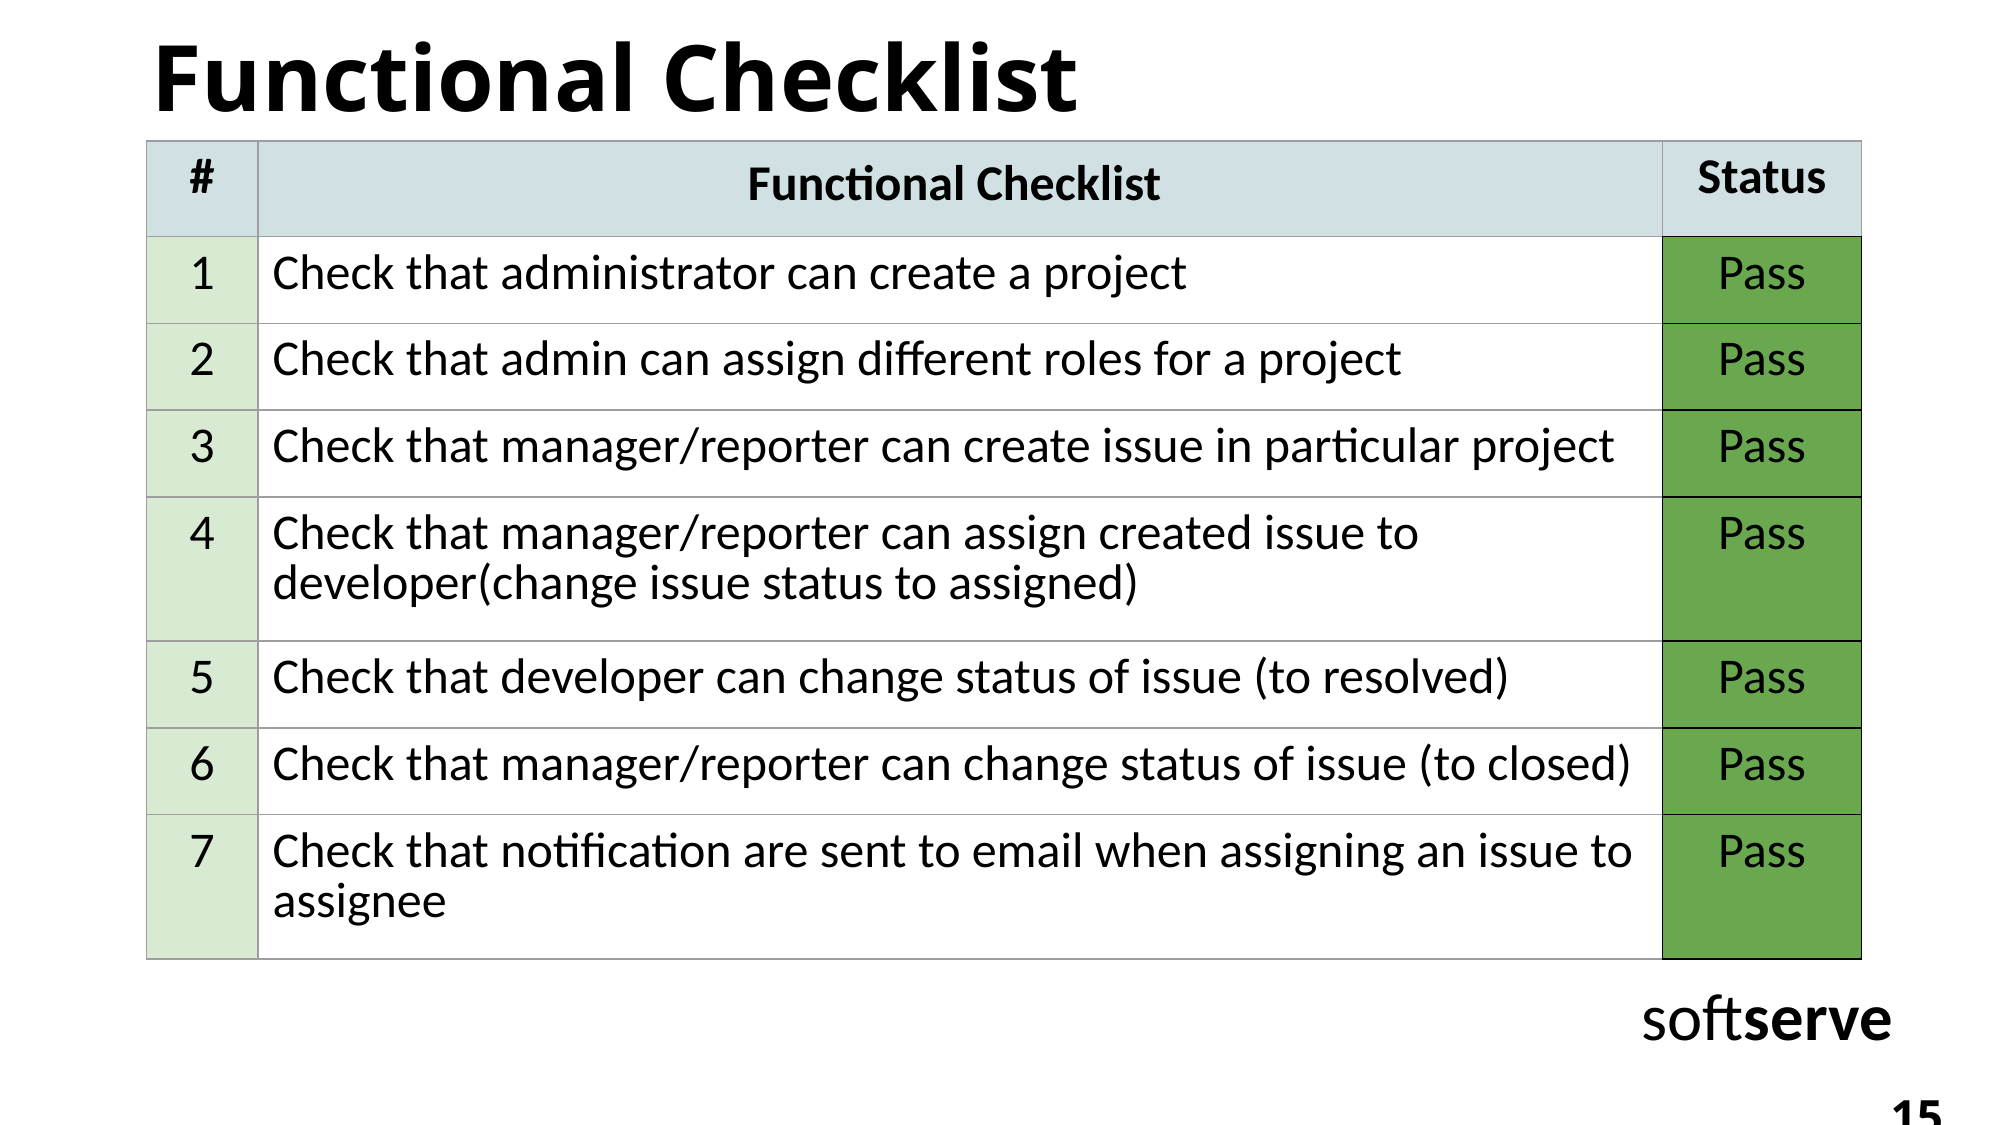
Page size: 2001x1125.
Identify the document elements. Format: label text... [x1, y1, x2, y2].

slide_number 15 [1870, 1050, 2000, 1125]
table_cell 1 [147, 237, 257, 323]
table_cell Pass [1663, 237, 1861, 323]
table_cell 5 [147, 642, 257, 727]
table_cell Check that manager/reporter can create issue in particular project [259, 411, 1662, 496]
table_cell Pass [1663, 815, 1861, 958]
table_header Status [1663, 142, 1861, 236]
table_cell Check that notification are sent to email when assigning an issue to assignee [259, 815, 1662, 958]
table_cell 7 [147, 815, 257, 958]
table_cell 4 [147, 498, 257, 640]
table_cell Check that developer can change status of issue (to resolved) [259, 642, 1662, 727]
table_header # [147, 142, 257, 236]
table_cell 2 [147, 324, 257, 409]
table_cell Pass [1663, 498, 1861, 640]
table_cell Check that manager/reporter can change status of issue (to closed) [259, 729, 1662, 814]
table_cell Pass [1663, 324, 1861, 409]
table_cell Check that admin can assign different roles for a project [259, 324, 1662, 409]
table_cell Pass [1663, 729, 1861, 814]
table_header Functional Checklist [259, 142, 1662, 236]
table_cell 6 [147, 729, 257, 814]
table_cell 3 [147, 411, 257, 496]
title Functional Checklist [131, 0, 1894, 186]
table_cell Check that manager/reporter can assign created issue to developer(change issue status to assigned) [259, 498, 1662, 640]
table_cell Pass [1663, 411, 1861, 496]
table_cell Check that administrator can create a project [259, 237, 1662, 323]
text_box softserve [1600, 965, 1935, 1062]
table_cell Pass [1663, 642, 1861, 727]
